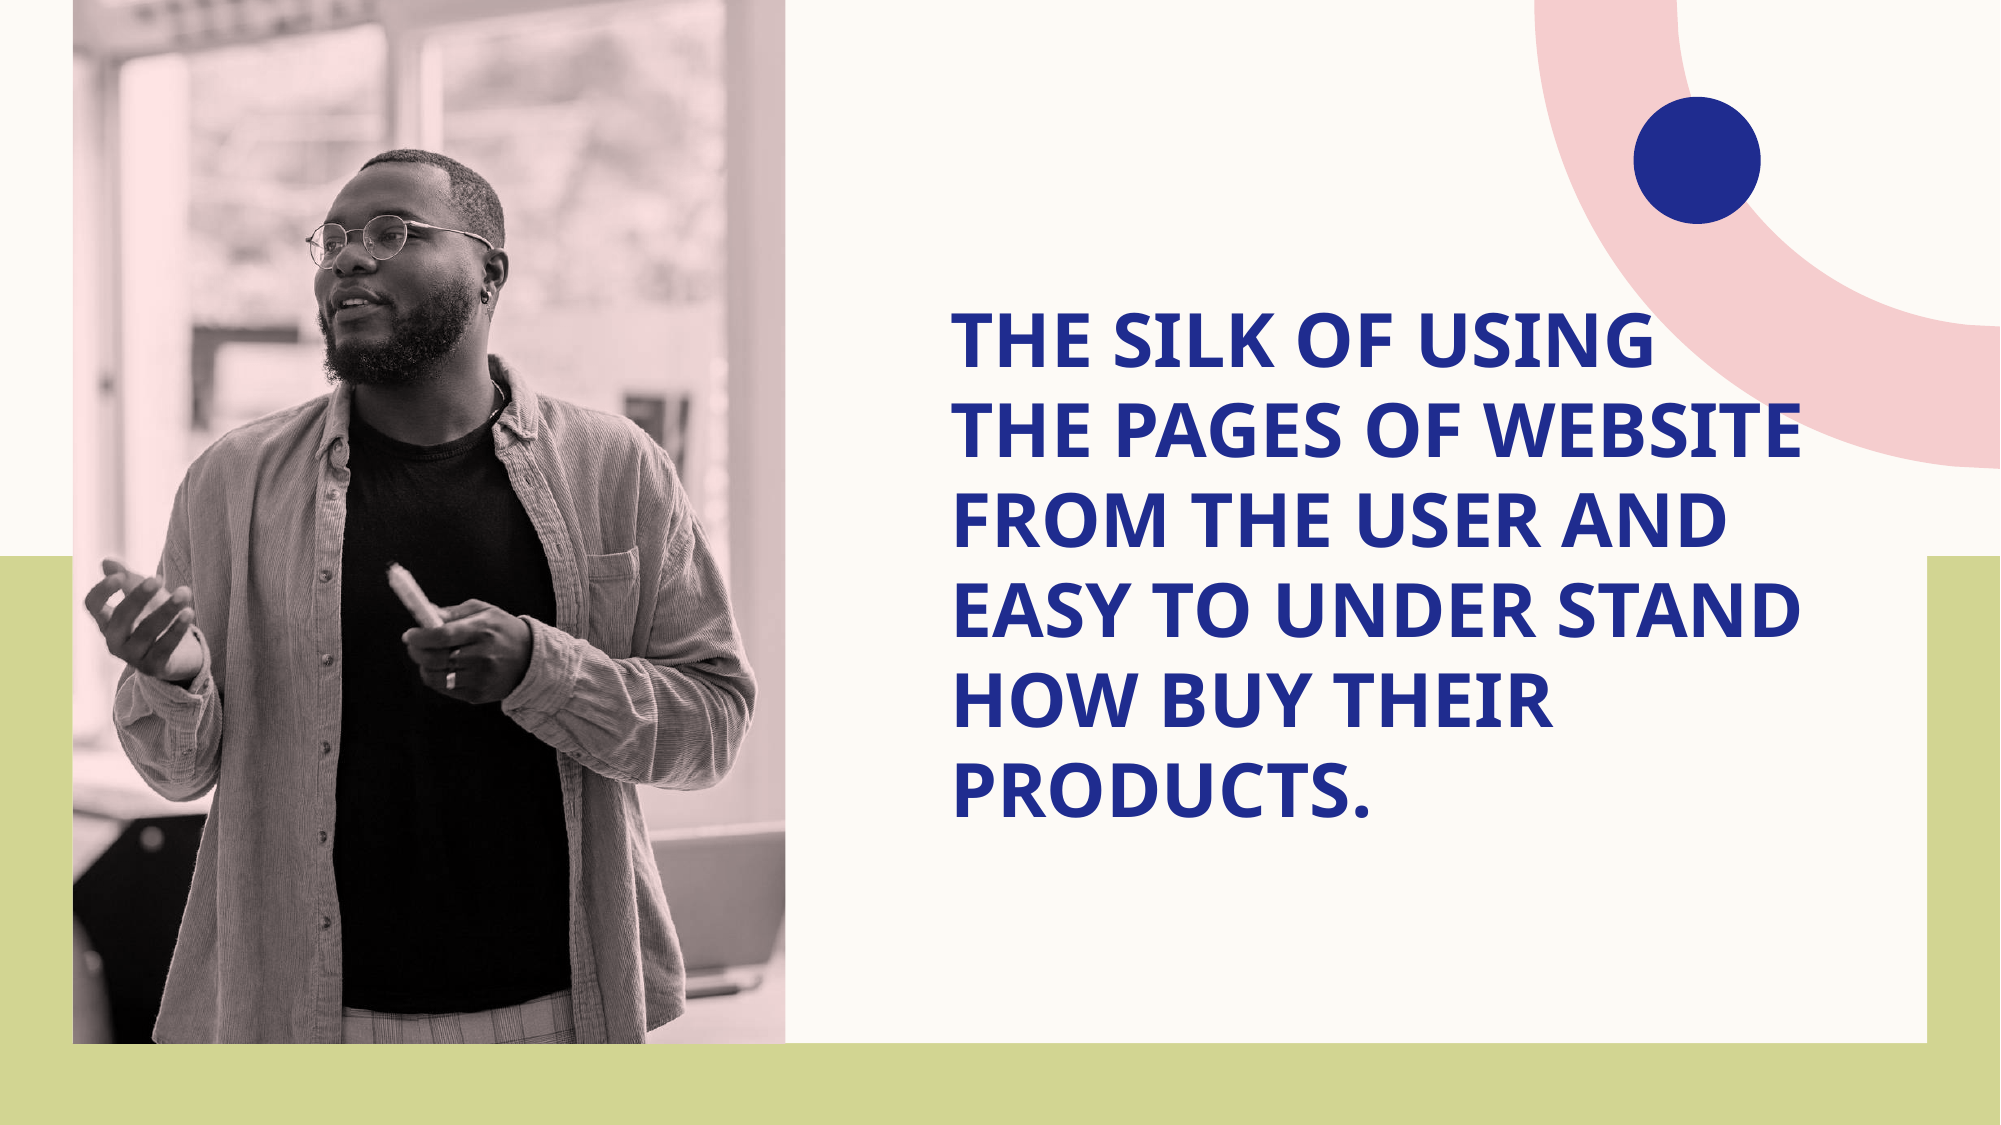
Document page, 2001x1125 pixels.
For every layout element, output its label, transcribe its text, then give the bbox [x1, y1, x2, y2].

picture [72, 0, 786, 1044]
title The silk of using the pages of website from the user and easy to under stand how buy their products. [935, 174, 1875, 952]
